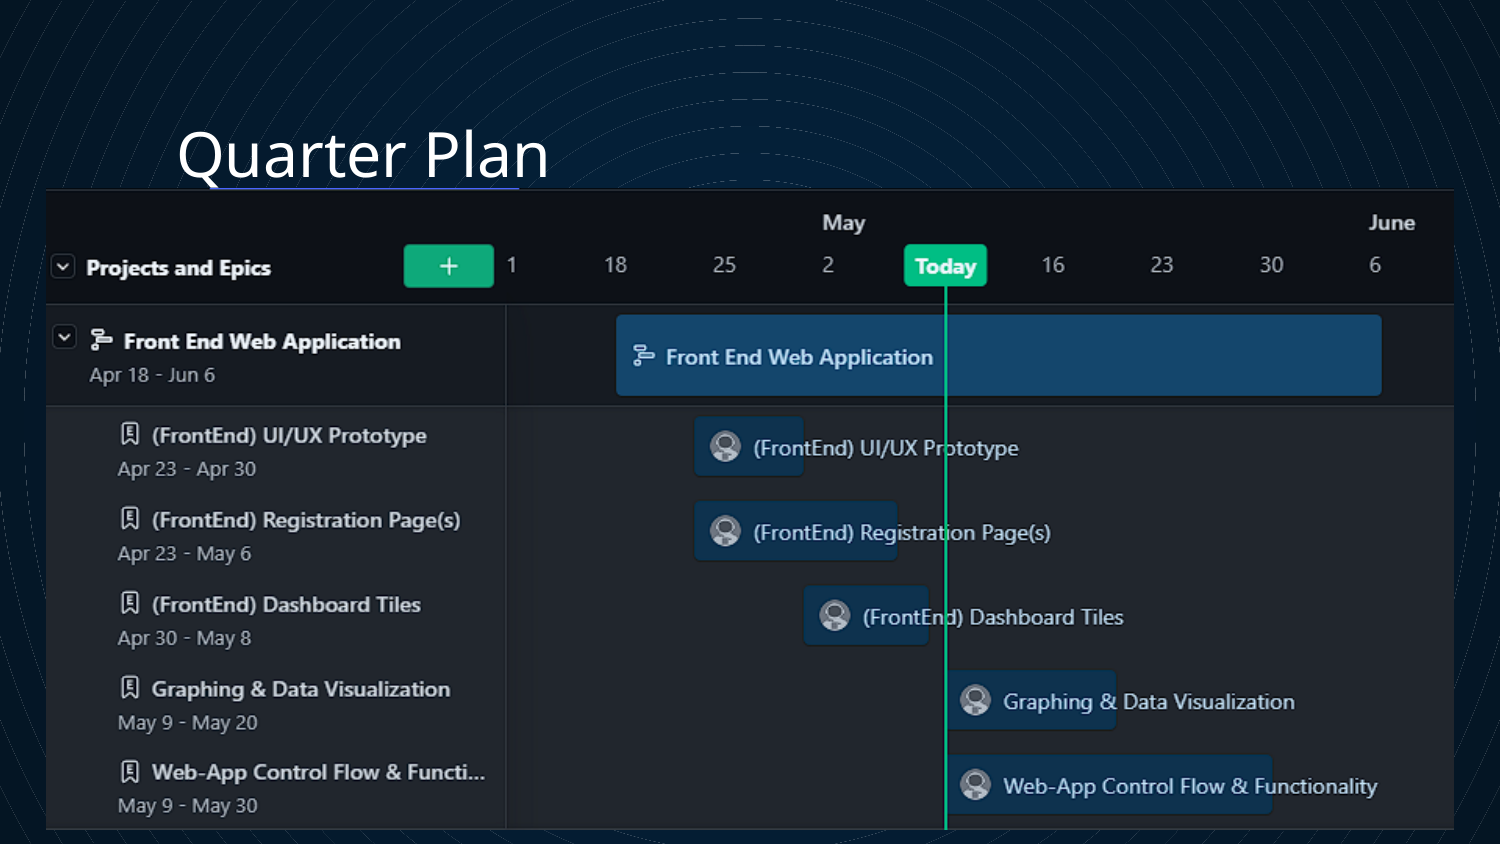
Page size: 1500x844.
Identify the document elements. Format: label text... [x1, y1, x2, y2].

title Quarter Plan [51, 105, 677, 186]
picture [45, 188, 1455, 830]
